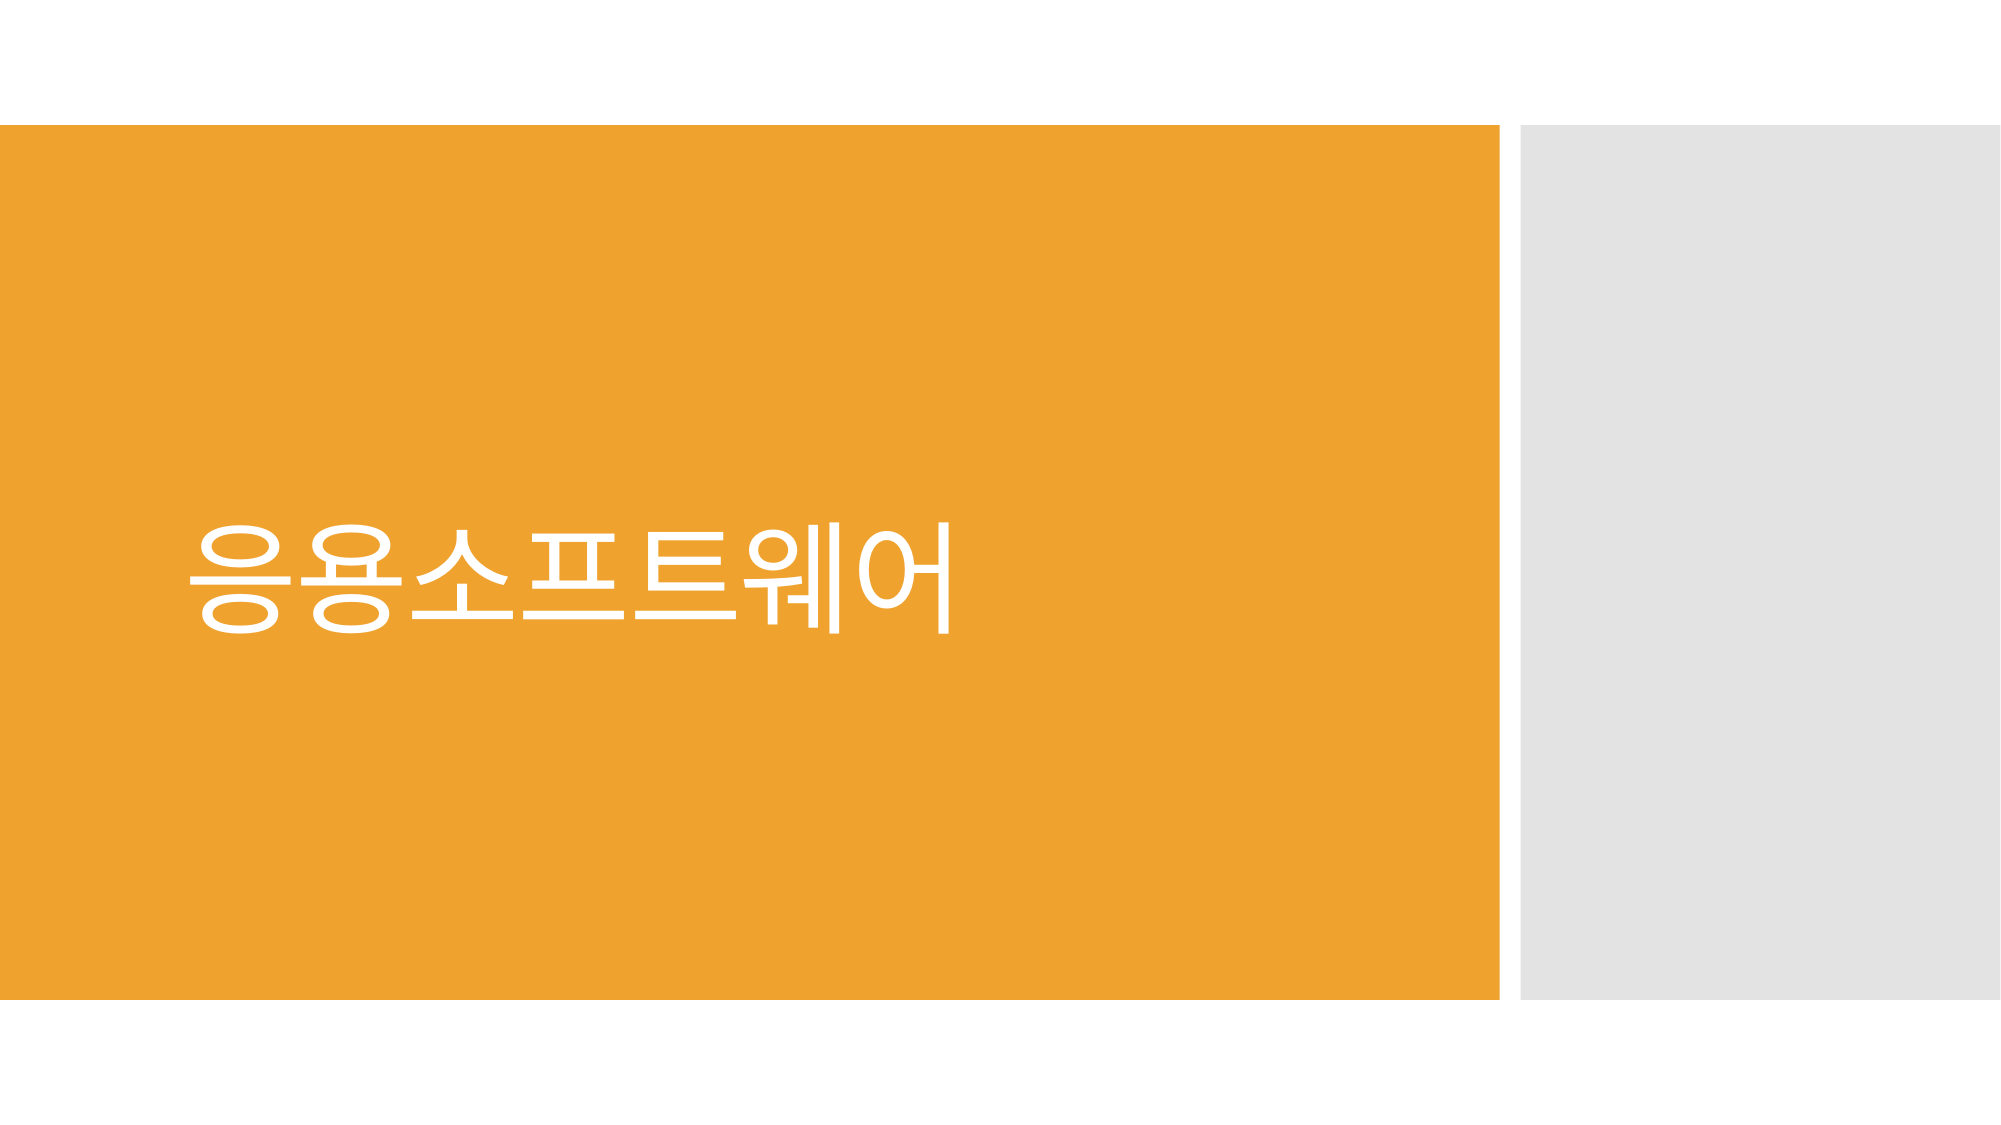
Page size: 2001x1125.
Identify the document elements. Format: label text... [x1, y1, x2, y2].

title 응용소프트웨어 [169, 408, 1370, 657]
